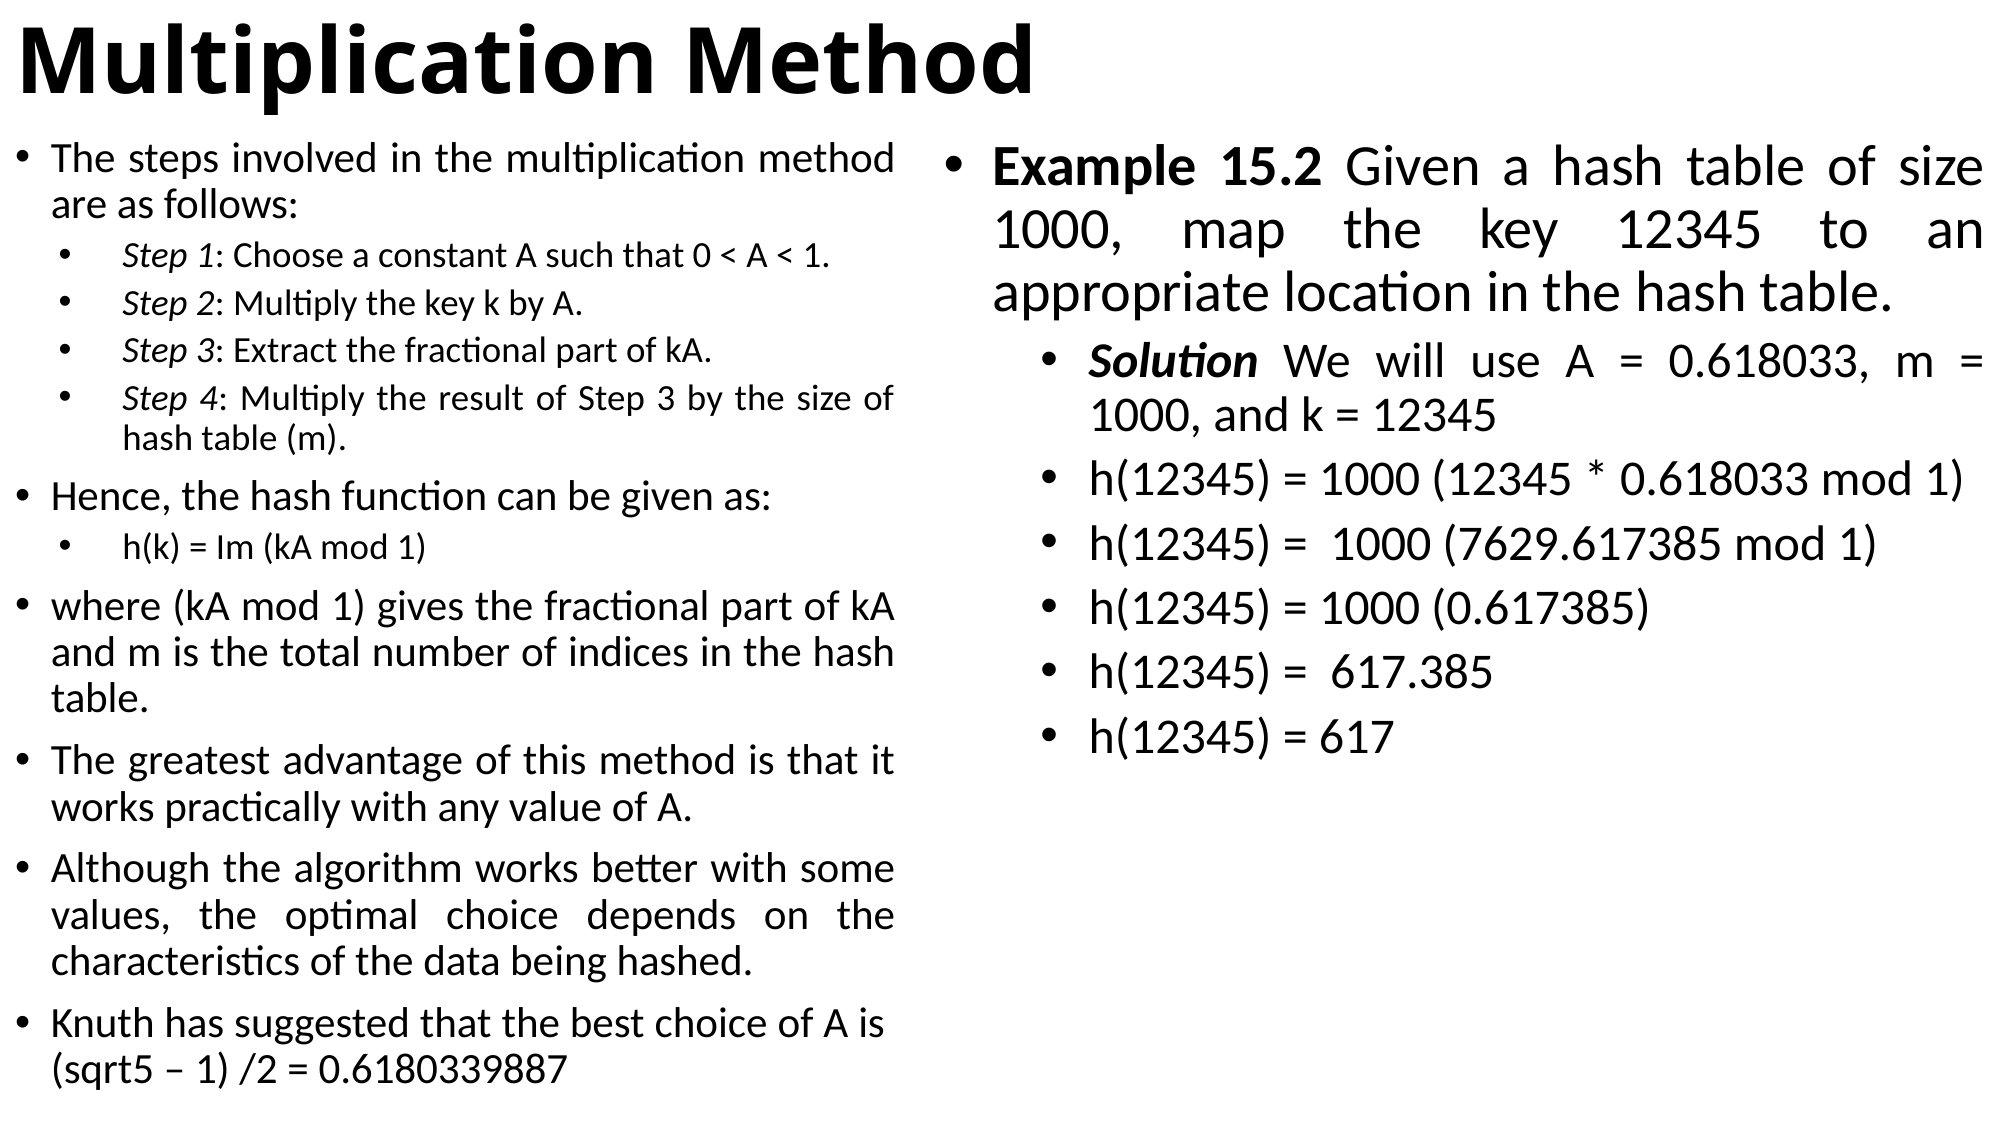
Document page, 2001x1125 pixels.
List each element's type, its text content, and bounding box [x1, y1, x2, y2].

list The steps involved in the multiplication method are as follows: Step 1: Choose a constant A such that 0 < A < 1. Step 2: Multiply the key k by A. Step 3: Extract the fractional part of kA. Step 4: Multiply the result of Step 3 by the size of hash table (m). Hence, the hash function can be given as: h(k) = Im (kA mod 1) where (kA mod 1) gives the fractional part of kA and m is the total number of indices in the hash table. The greatest advantage of this method is that it works practically with any value of A. Although the algorithm works better with some values, the optimal choice depends on the characteristics of the data being hashed. Knuth has suggested that the best choice of A is (sqrt5 – 1) /2 = 0.6180339887 [0, 127, 911, 1125]
list Example 15.2 Given a hash table of size 1000, map the key 12345 to an appropriate location in the hash table. Solution We will use A = 0.618033, m = 1000, and k = 12345 h(12345) = 1000 (12345 * 0.618033 mod 1) h(12345) = 1000 (7629.617385 mod 1) h(12345) = 1000 (0.617385) h(12345) = 617.385 h(12345) = 617 [928, 127, 2000, 1125]
title Multiplication Method [0, 0, 2000, 129]
